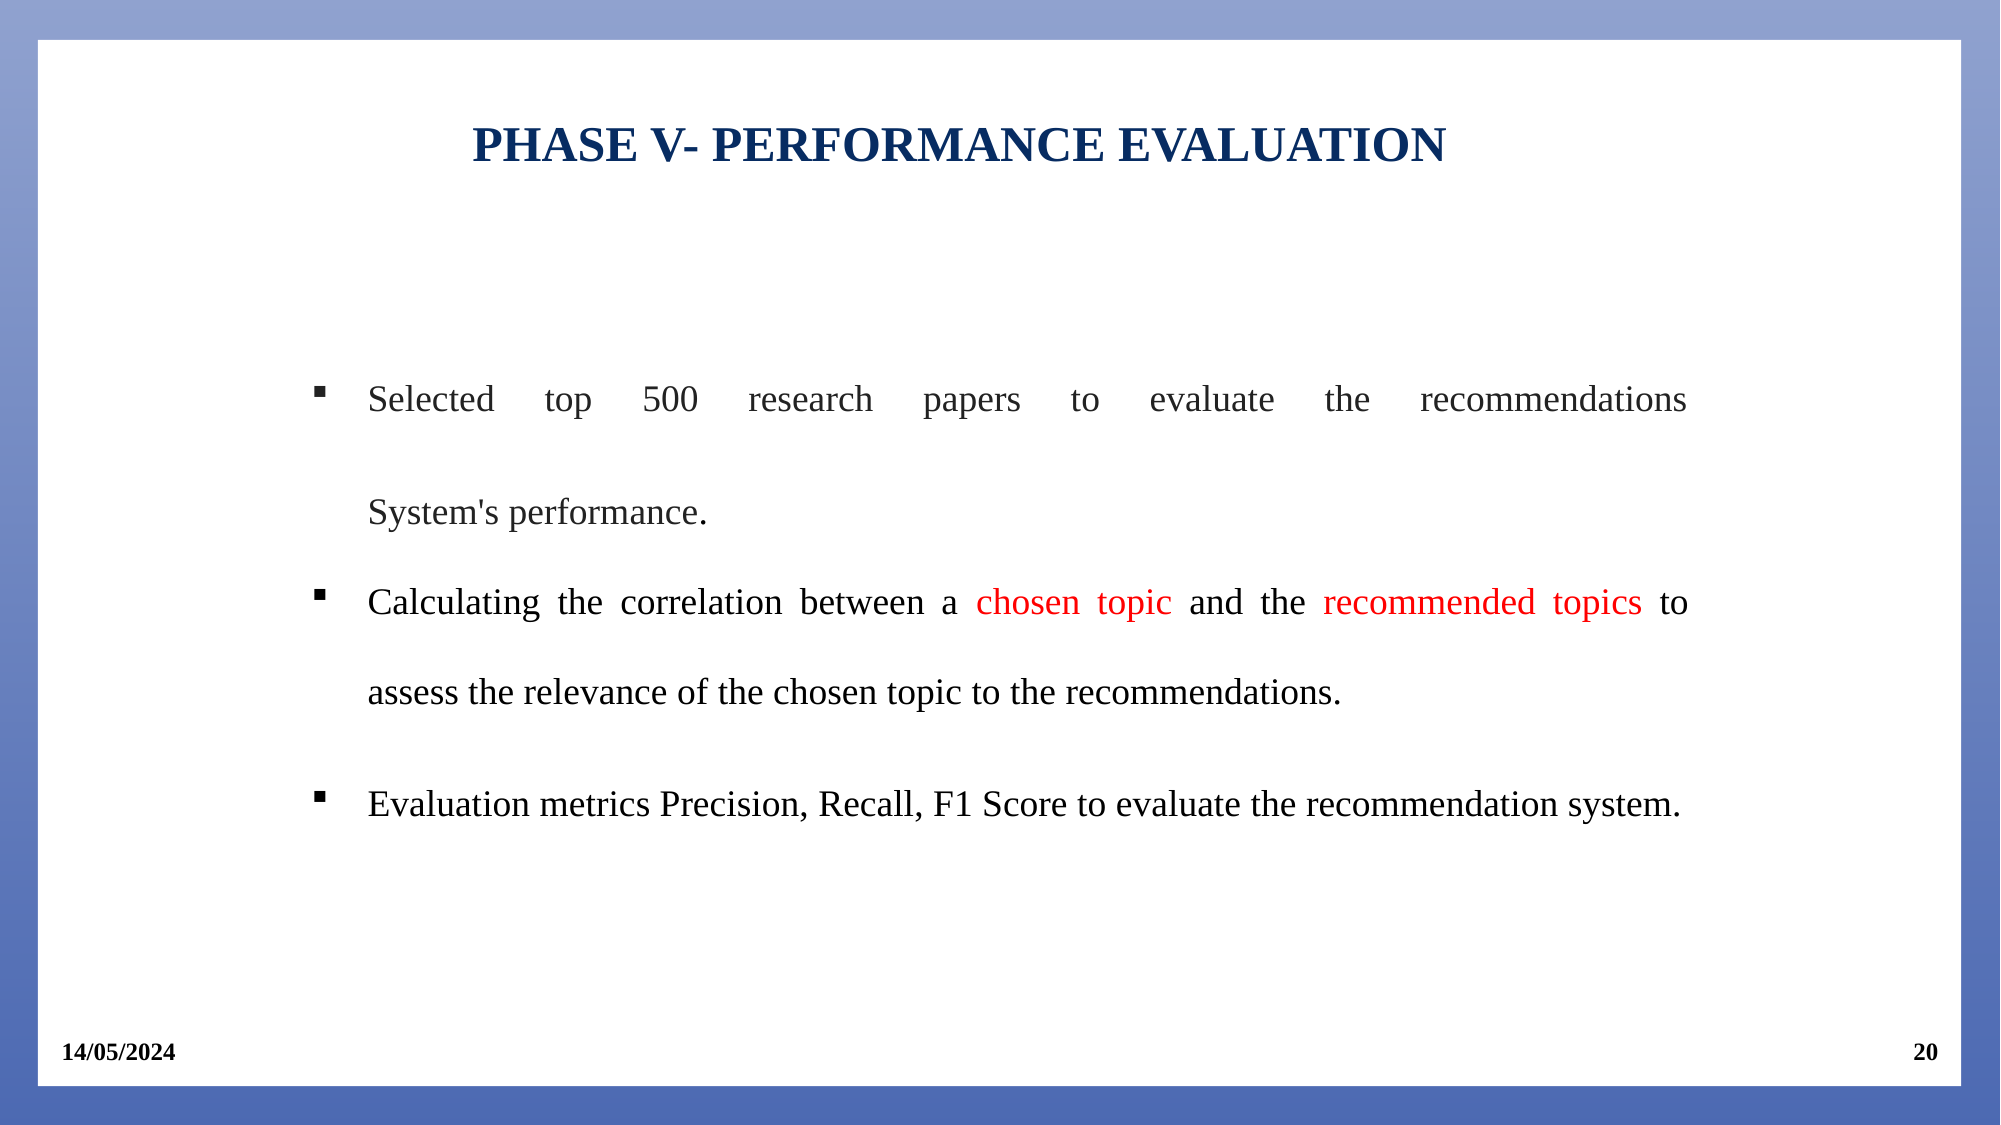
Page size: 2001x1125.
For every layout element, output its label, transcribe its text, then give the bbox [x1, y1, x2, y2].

text_box Selected top 500 research papers to evaluate the recommendations System's performance. Calculating the correlation between a chosen topic and the recommended topics to assess the relevance of the chosen topic to the recommendations. Evaluation metrics Precision, Recall, F1 Score to evaluate the recommendation system. [296, 299, 1704, 832]
text_box PHASE V- PERFORMANCE EVALUATION [408, 103, 1511, 179]
slide_number 20 [1673, 1021, 1954, 1081]
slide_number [46, 1020, 429, 1081]
